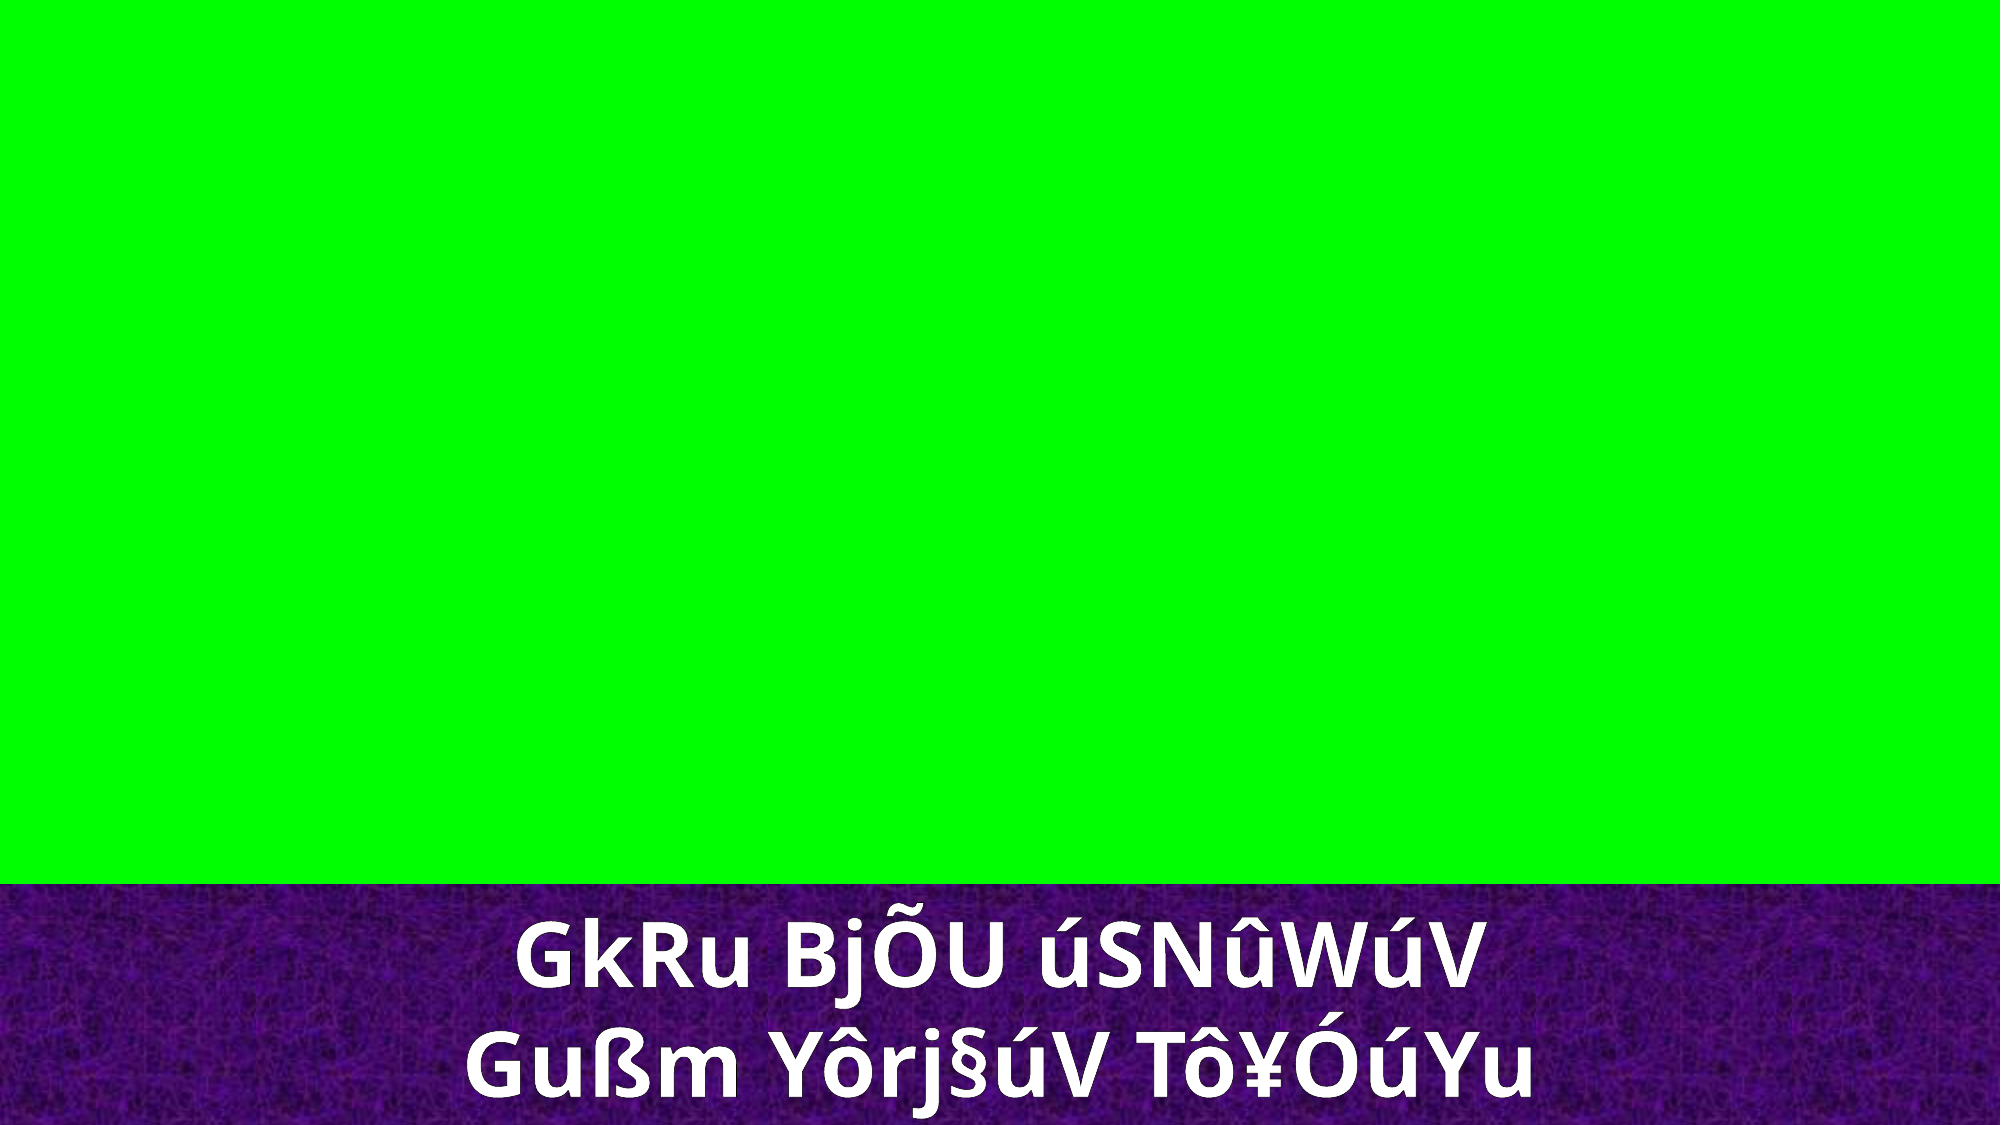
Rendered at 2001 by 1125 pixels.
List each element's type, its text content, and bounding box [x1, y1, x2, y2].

text_box GkRu BjÕU úSNûWúV Gußm Yôrj§úV Tô¥ÓúYu [0, 888, 2000, 1123]
text_box [0, 884, 2000, 888]
